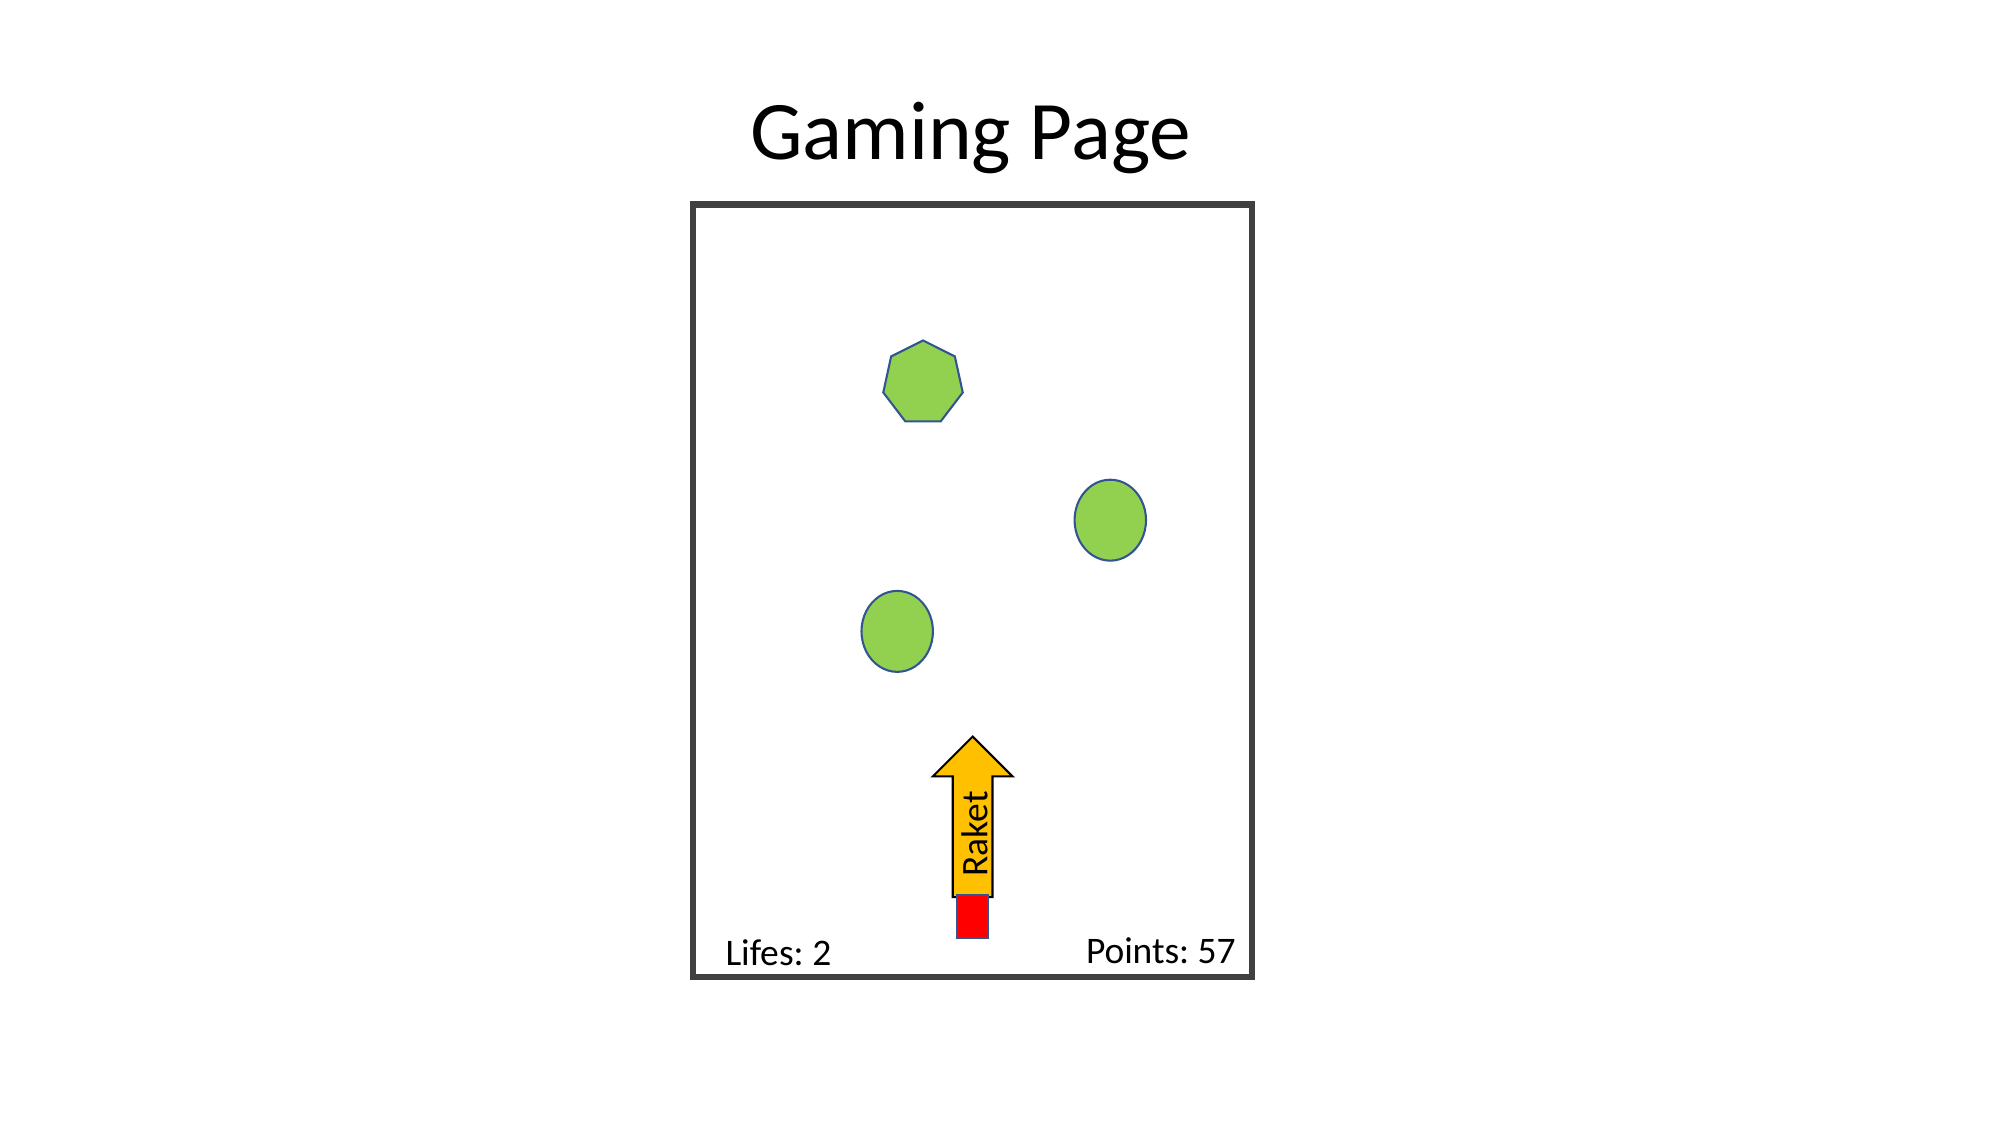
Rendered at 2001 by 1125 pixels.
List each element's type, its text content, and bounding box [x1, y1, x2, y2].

text_box [692, 204, 1253, 978]
text_box [860, 589, 934, 673]
text_box [930, 735, 1015, 778]
text_box Raket [942, 776, 1003, 892]
text_box Points: 57 [1071, 918, 1251, 979]
text_box Gaming Page [735, 68, 1207, 184]
text_box [951, 892, 994, 899]
text_box [1073, 478, 1148, 562]
text_box [956, 894, 989, 939]
text_box [882, 339, 964, 423]
text_box Lifes: 2 [710, 920, 847, 981]
